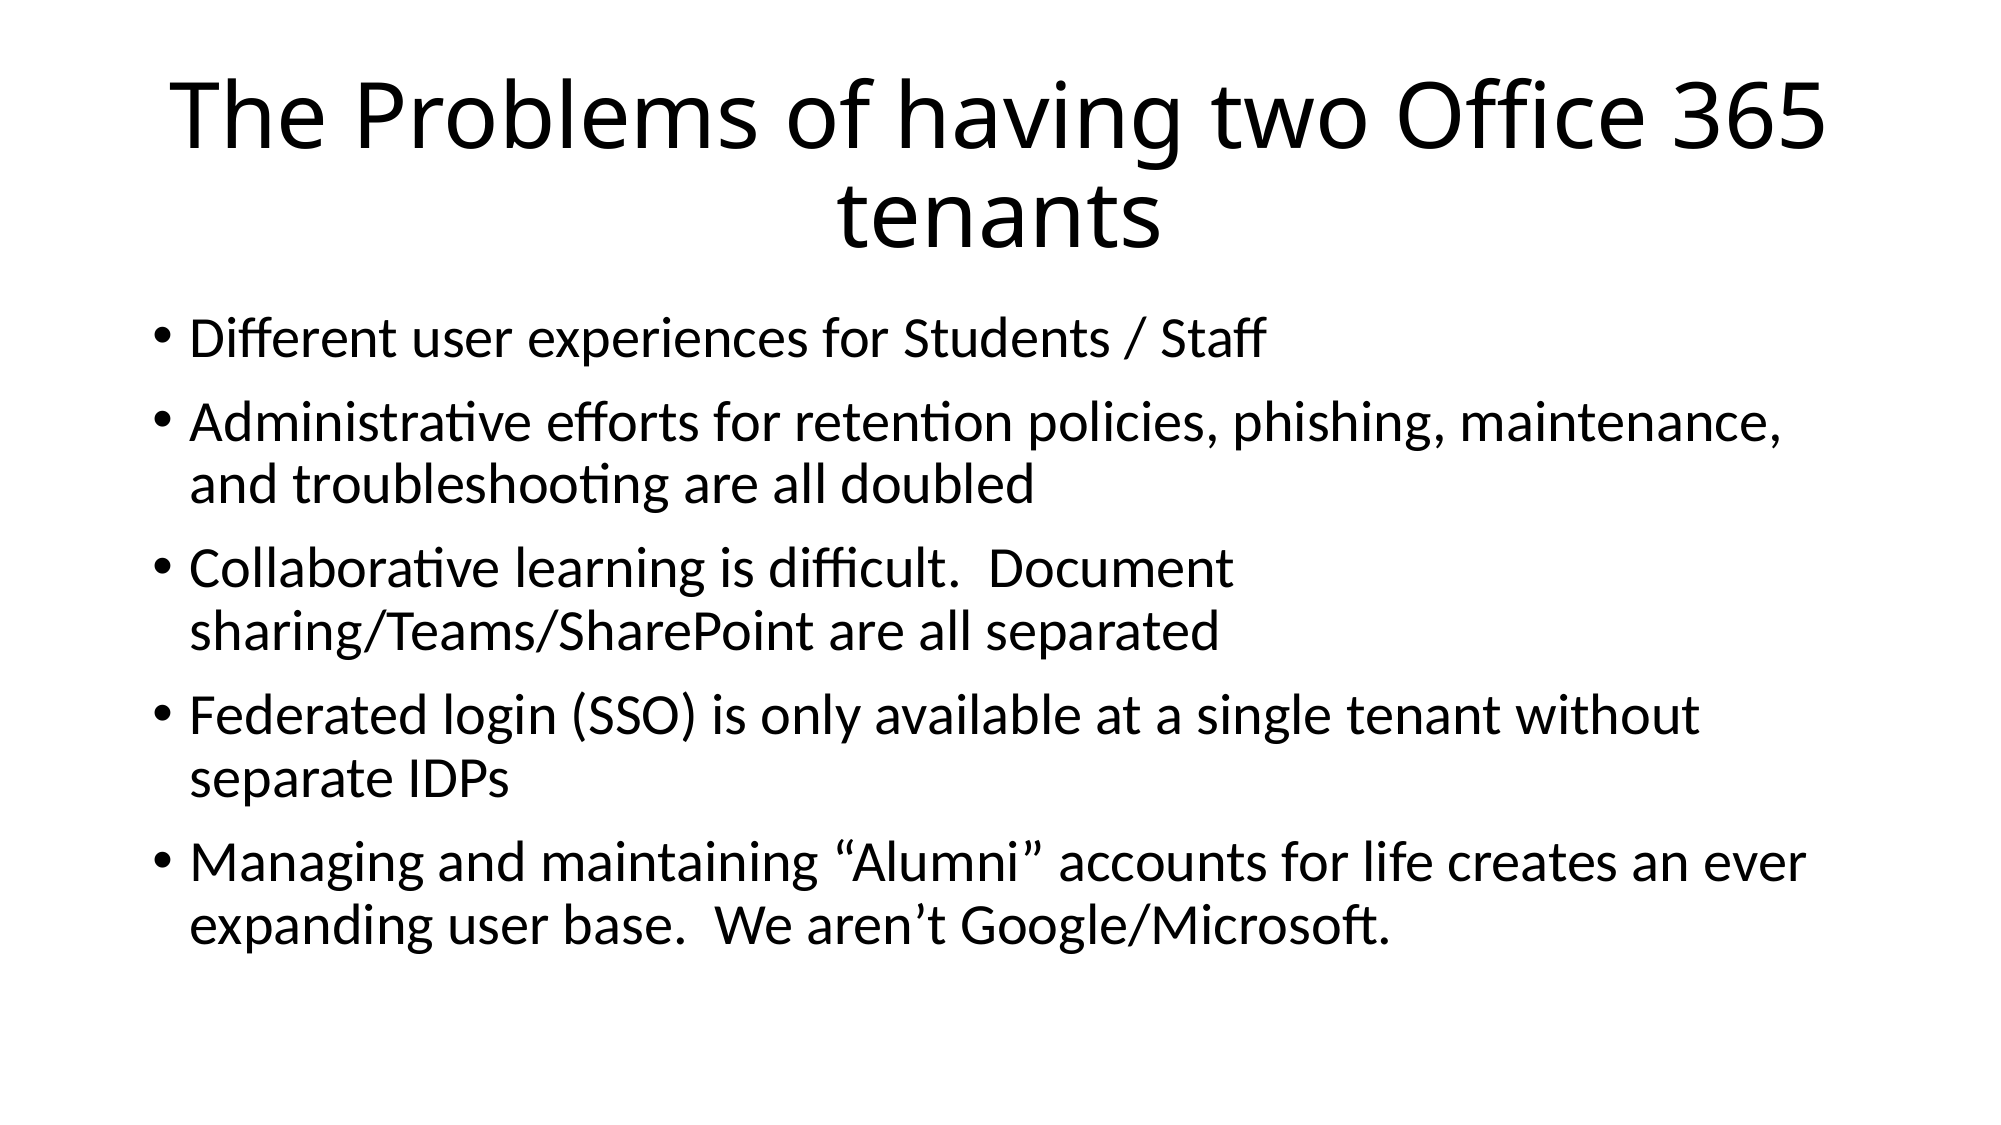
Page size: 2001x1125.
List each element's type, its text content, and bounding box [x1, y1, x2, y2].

title The Problems of having two Office 365 tenants [137, 59, 1863, 278]
list Different user experiences for Students / Staff Administrative efforts for retention policies, phishing, maintenance, and troubleshooting are all doubled Collaborative learning is difficult. Document sharing/Teams/SharePoint are all separated Federated login (SSO) is only available at a single tenant without separate IDPs Managing and maintaining “Alumni” accounts for life creates an ever expanding user base. We aren’t Google/Microsoft. [137, 299, 1863, 1014]
